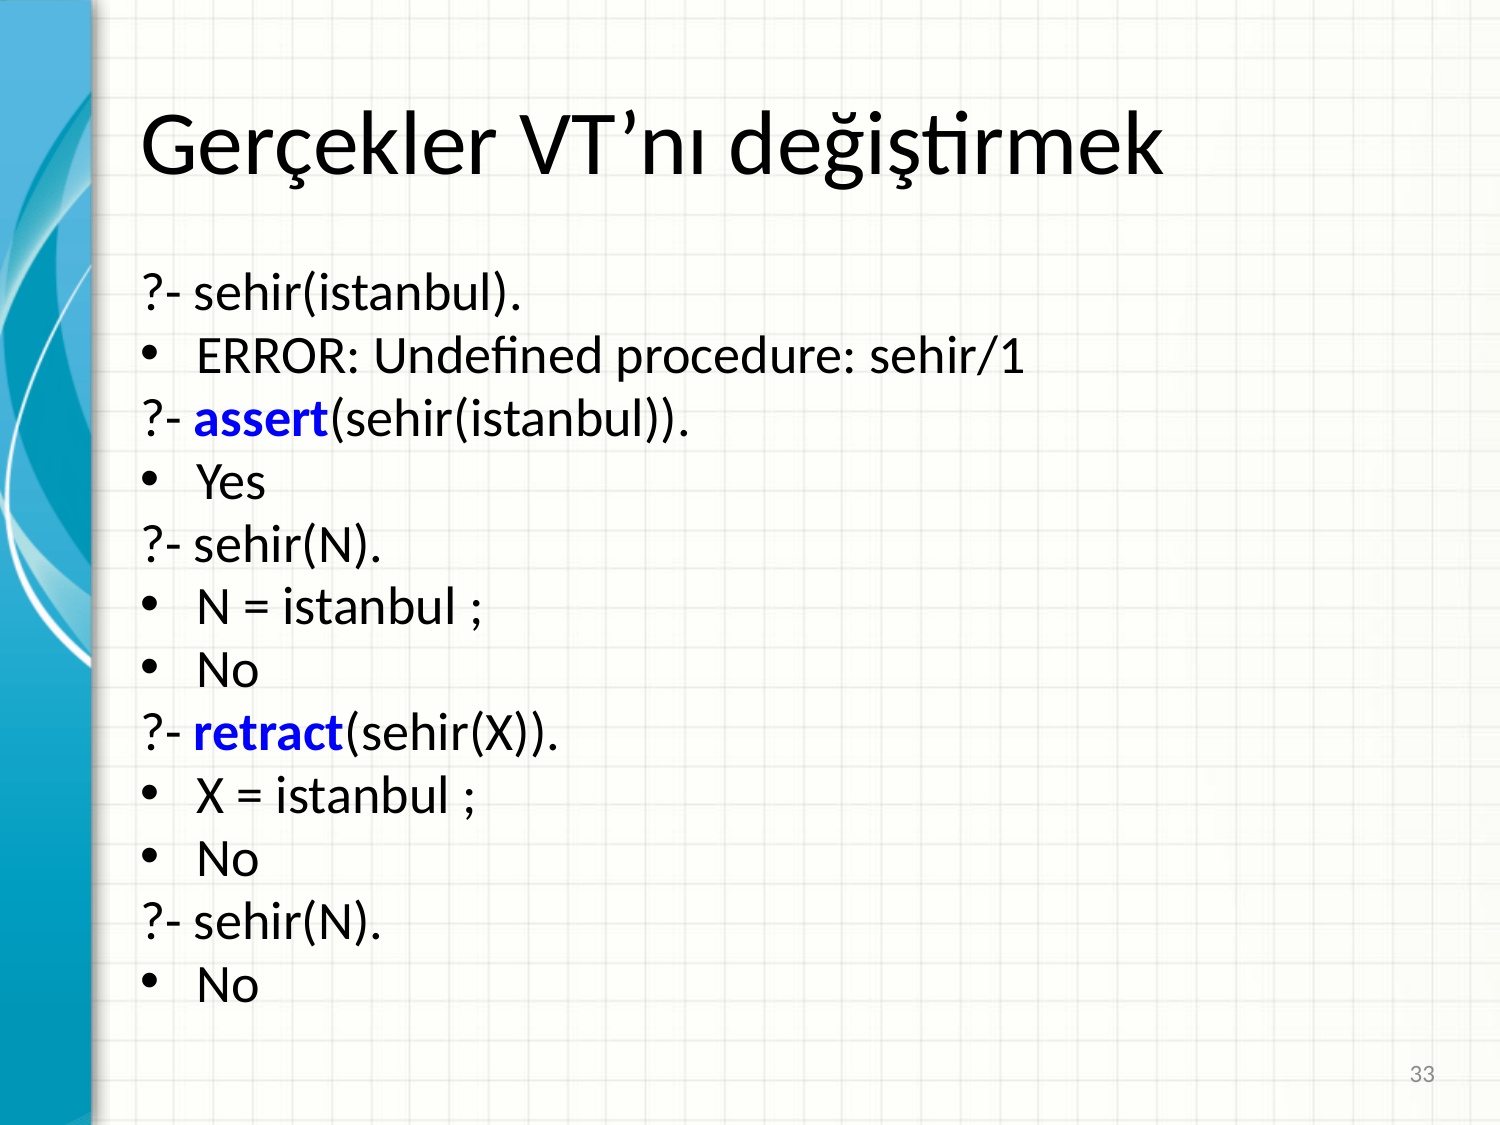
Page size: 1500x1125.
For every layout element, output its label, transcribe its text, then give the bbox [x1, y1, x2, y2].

title Gerçekler VT’nı değiştirmek [125, 44, 1450, 232]
picture [0, 0, 1500, 1125]
list ?- sehir(istanbul). ERROR: Undefined procedure: sehir/1 ?- assert(sehir(istanbul)). Yes ?- sehir(N). N = istanbul ; No ?- retract(sehir(X)). X = istanbul ; No ?- sehir(N). No [125, 261, 1450, 1094]
slide_number 33 [1100, 1042, 1450, 1103]
